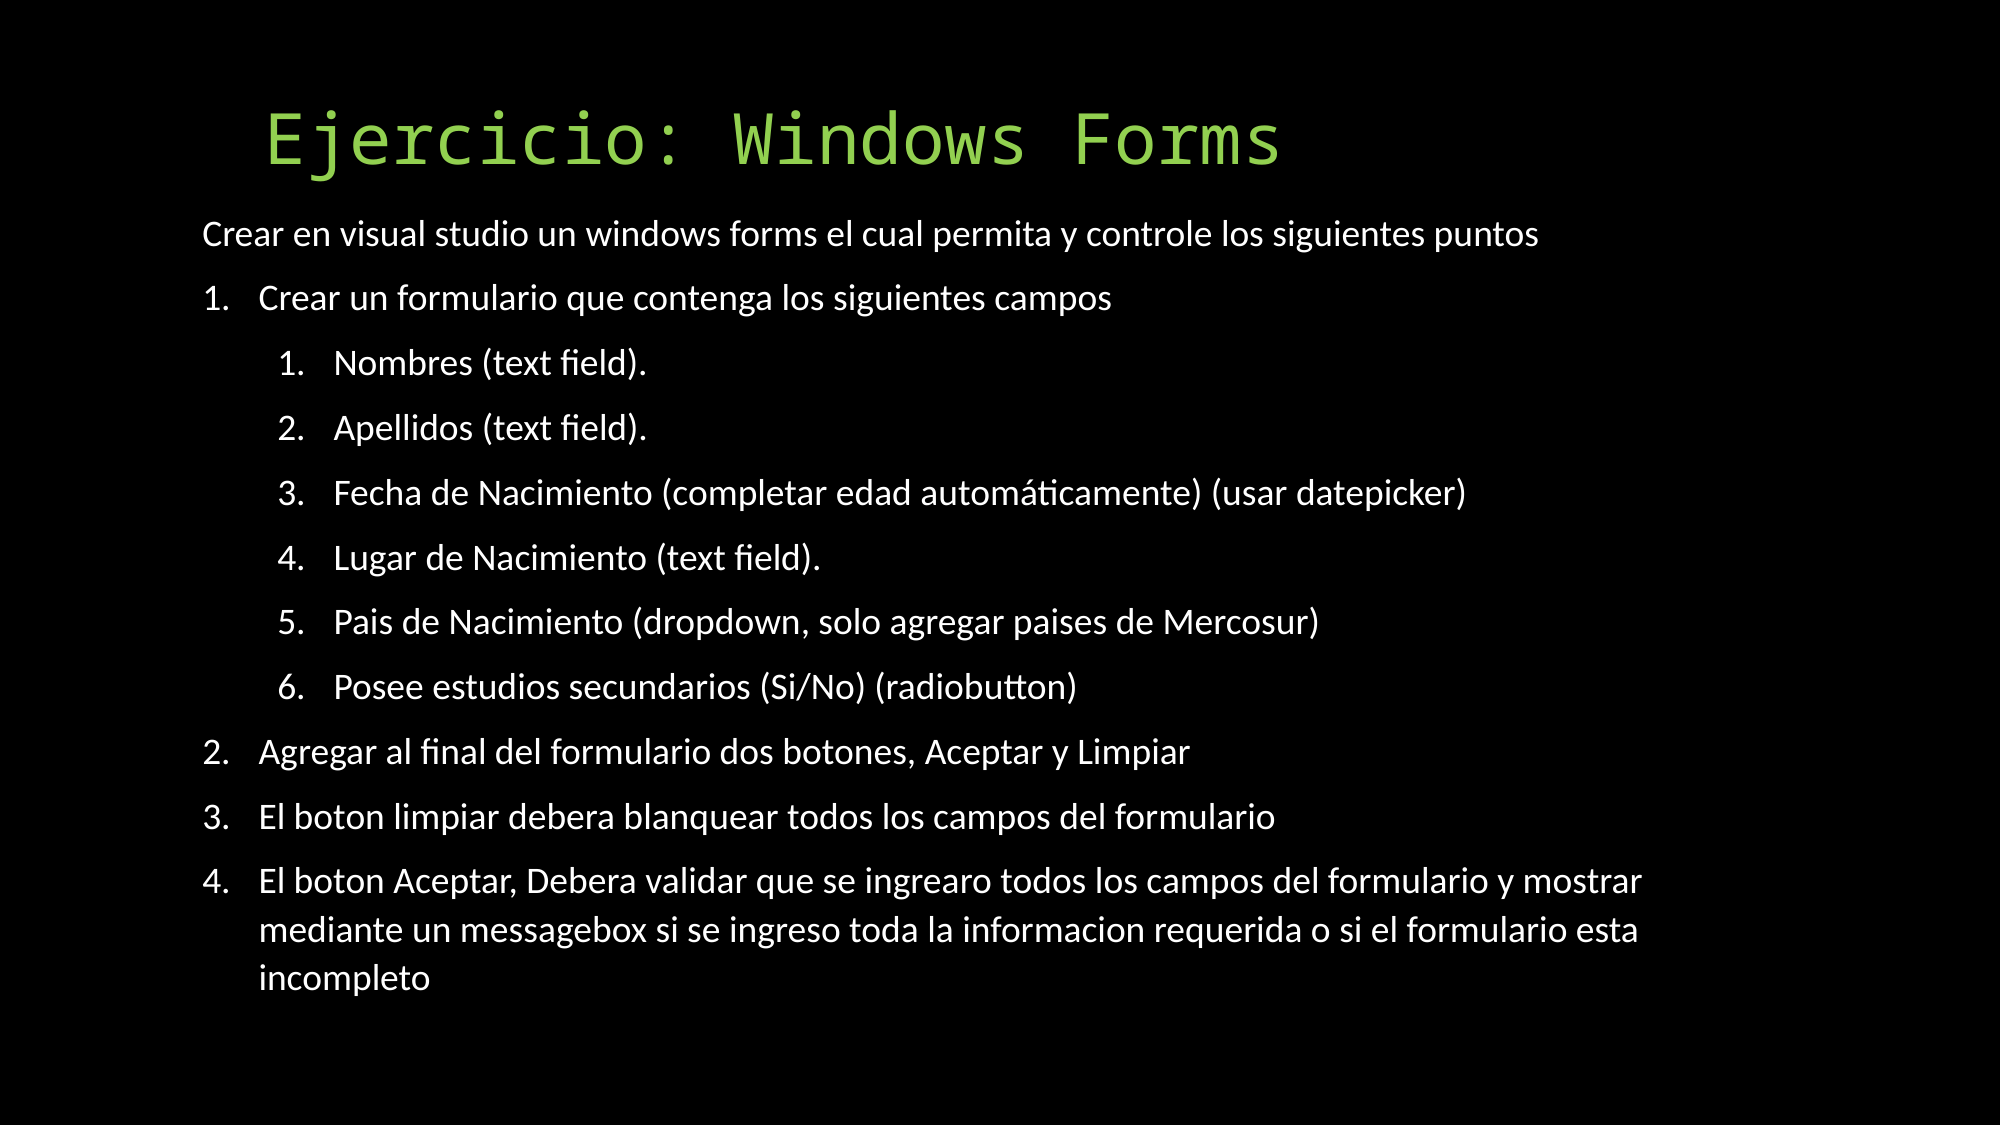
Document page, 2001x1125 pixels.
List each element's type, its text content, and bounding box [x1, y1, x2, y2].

title Ejercicio: Windows Forms [249, 75, 1750, 188]
text_box Crear en visual studio un windows forms el cual permita y controle los siguientes puntos Crear un formulario que contenga los siguientes campos Nombres (text field). Apellidos (text field). Fecha de Nacimiento (completar edad automáticamente) (usar datepicker) Lugar de Nacimiento (text field). Pais de Nacimiento (dropdown, solo agregar paises de Mercosur) Posee estudios secundarios (Si/No) (radiobutton) Agregar al final del formulario dos botones, Aceptar y Limpiar El boton limpiar debera blanquear todos los campos del formulario El boton Aceptar, Debera validar que se ingrearo todos los campos del formulario y mostrar mediante un messagebox si se ingreso toda la informacion requerida o si el formulario esta incompleto [187, 198, 1775, 1005]
